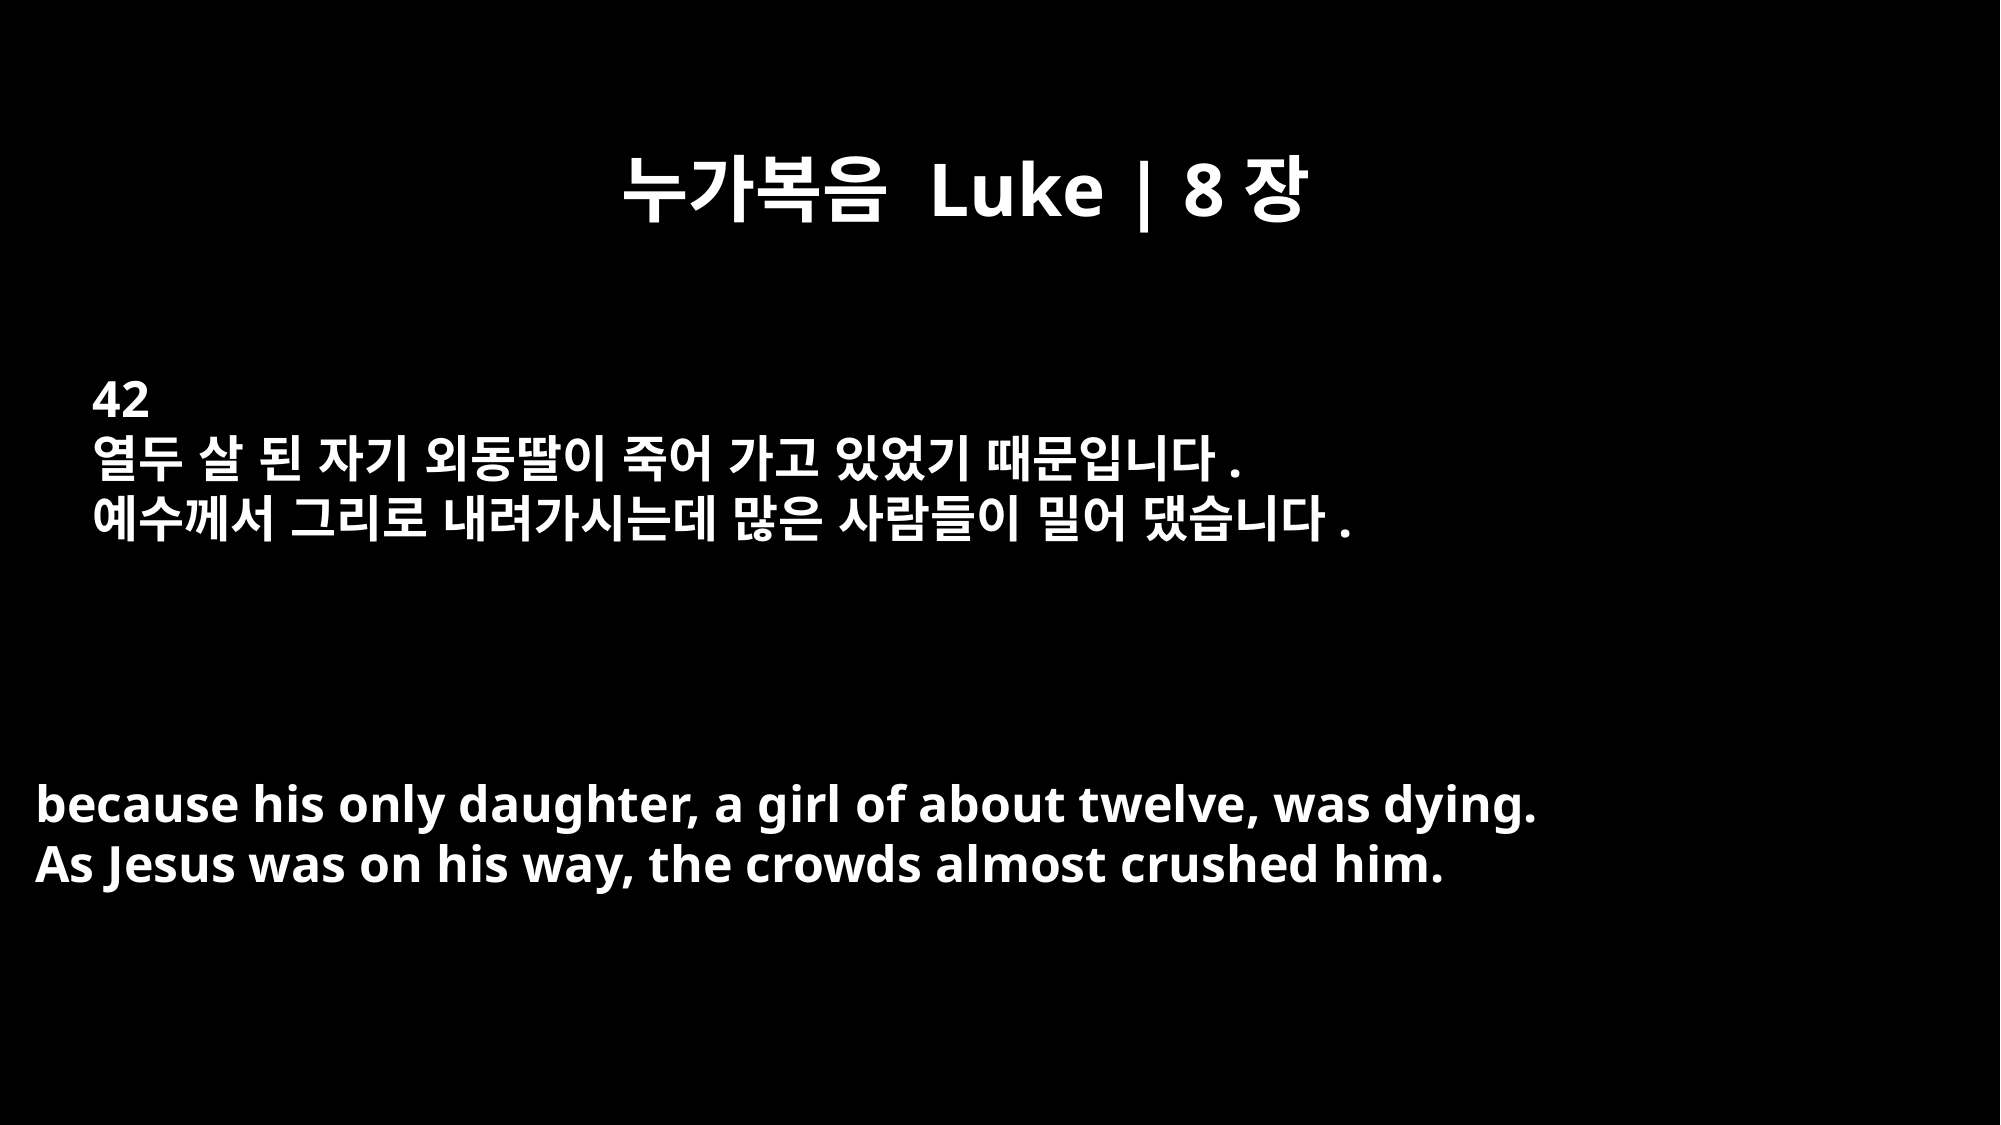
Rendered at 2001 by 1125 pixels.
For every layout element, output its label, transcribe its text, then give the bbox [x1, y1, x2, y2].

text_box because his only daughter, a girl of about twelve, was dying. As Jesus was on his way, the crowds almost crushed him. [20, 764, 1567, 900]
text_box 누가복음 Luke | 8장 [606, 136, 1326, 239]
text_box 42 열두 살 된 자기 외동딸이 죽어 가고 있었기 때문입니다. 예수께서 그리로 내려가시는데 많은 사람들이 밀어 댔습니다. [77, 359, 1368, 555]
